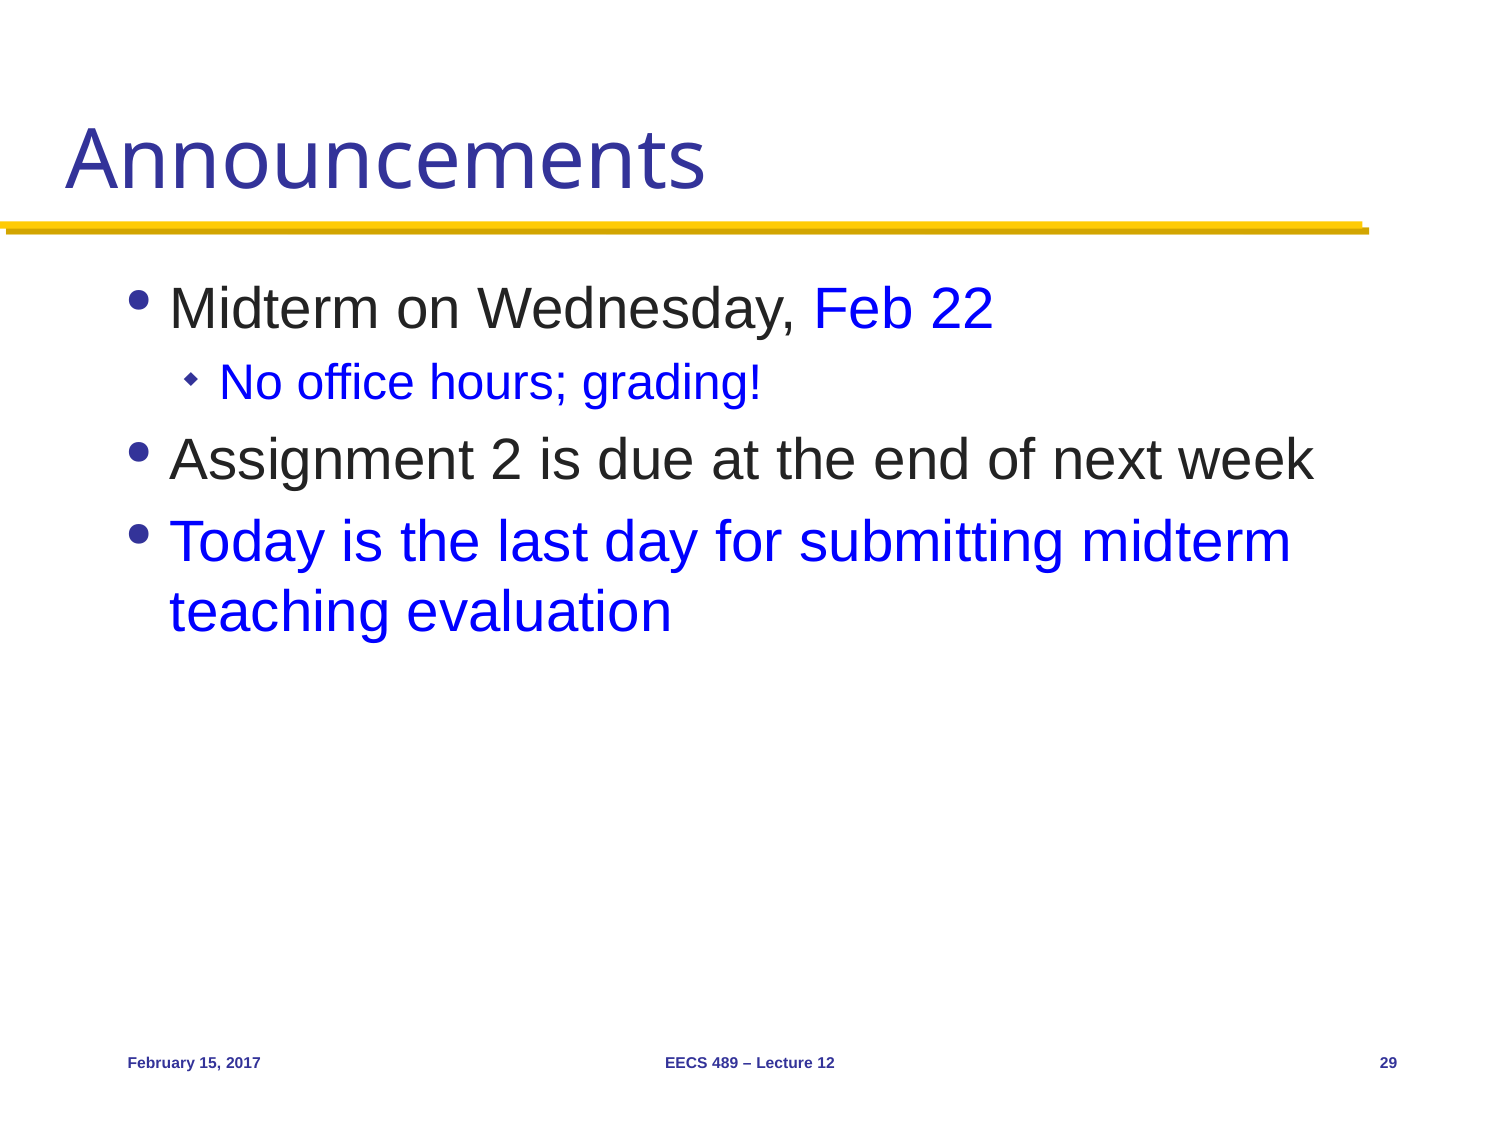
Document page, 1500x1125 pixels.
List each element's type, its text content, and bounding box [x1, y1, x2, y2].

list Midterm on Wednesday, Feb 22 No office hours; grading! Assignment 2 is due at the end of next week Today is the last day for submitting midterm teaching evaluation [112, 262, 1413, 988]
title Announcements [49, 24, 1451, 213]
slide_number 29 [1312, 1024, 1413, 1101]
footer EECS 489 – Lecture 12 [512, 1024, 988, 1101]
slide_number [112, 1024, 426, 1101]
